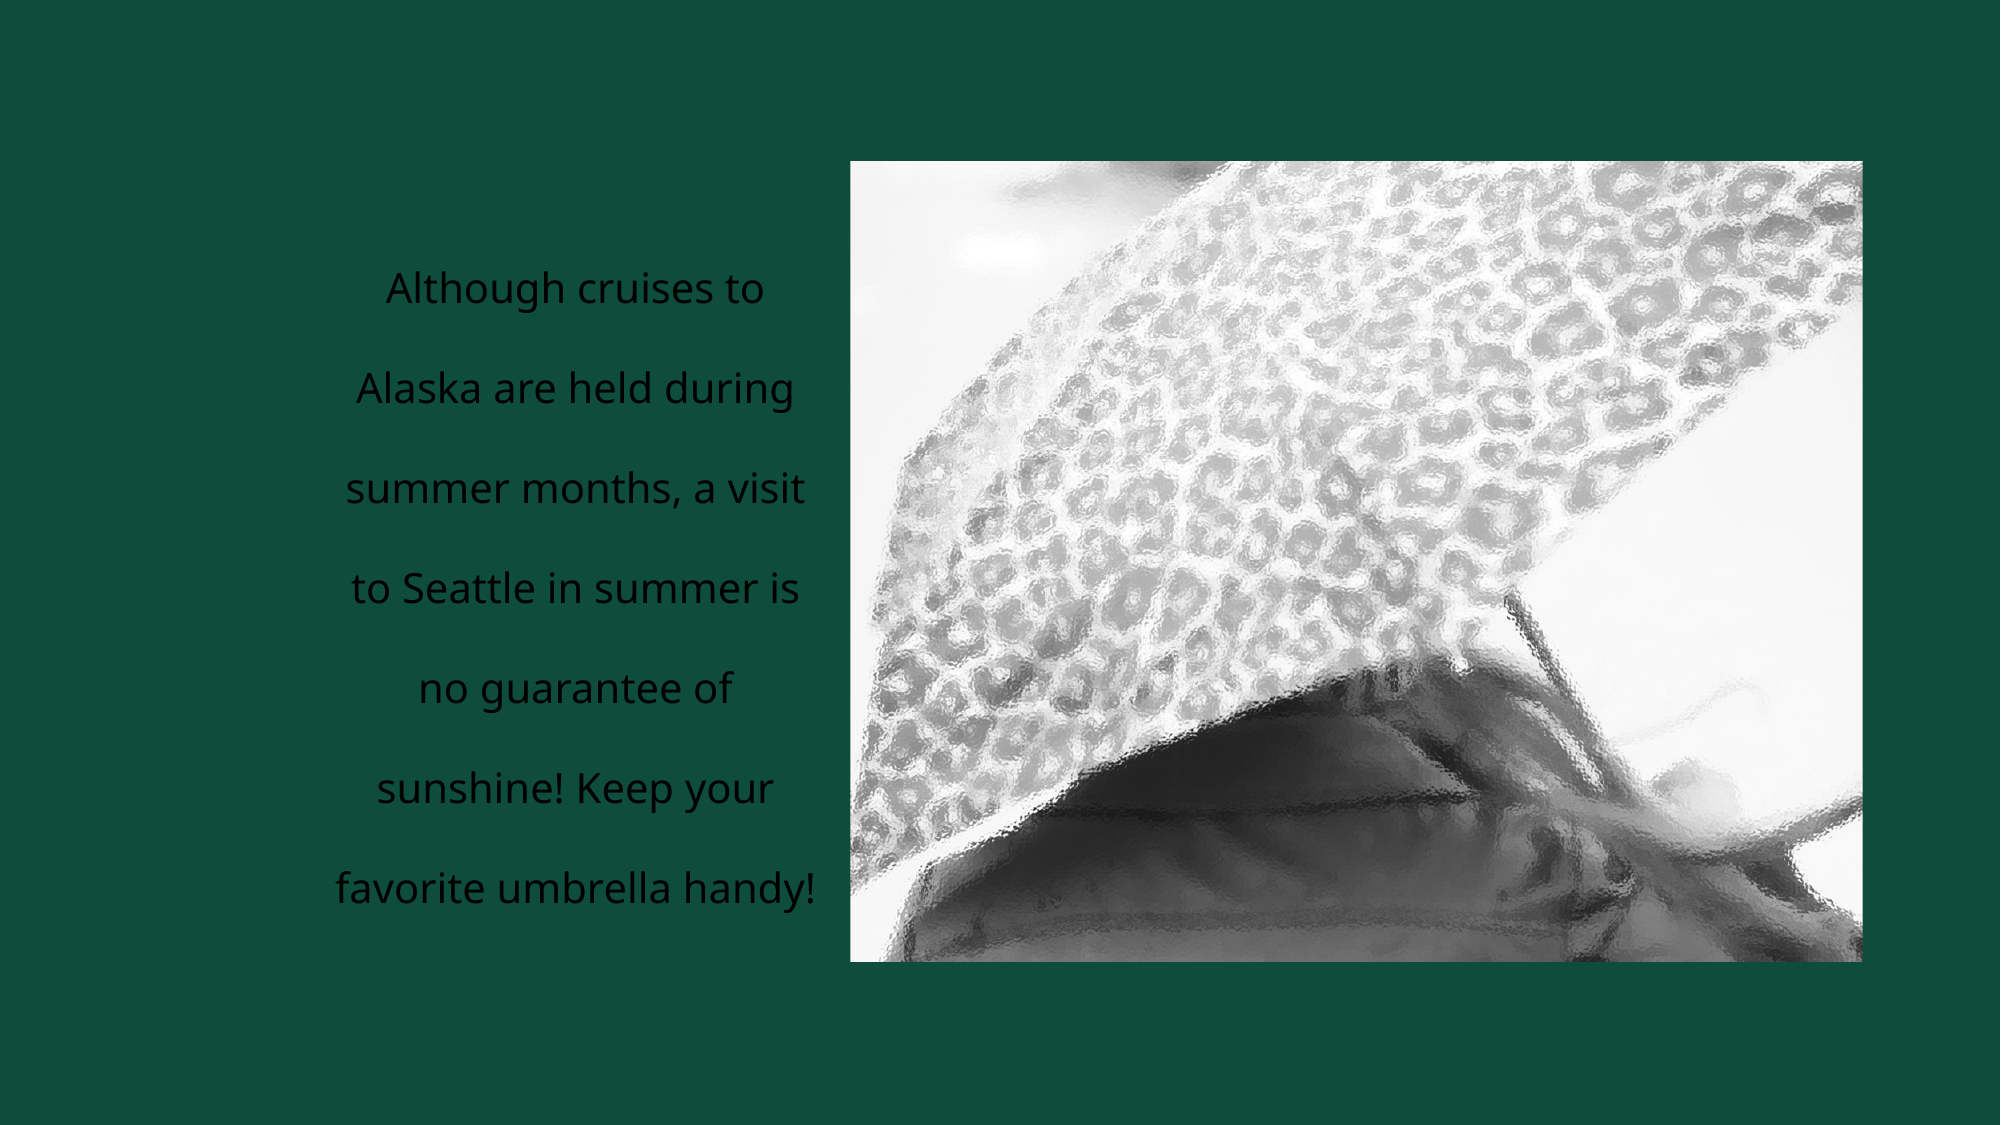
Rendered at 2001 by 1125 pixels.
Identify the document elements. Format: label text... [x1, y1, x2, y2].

title Although cruises to Alaska are held during summer months, a visit to Seattle in summer is no guarantee of sunshine! Keep your favorite umbrella handy! [315, 161, 837, 962]
picture [850, 161, 1863, 962]
